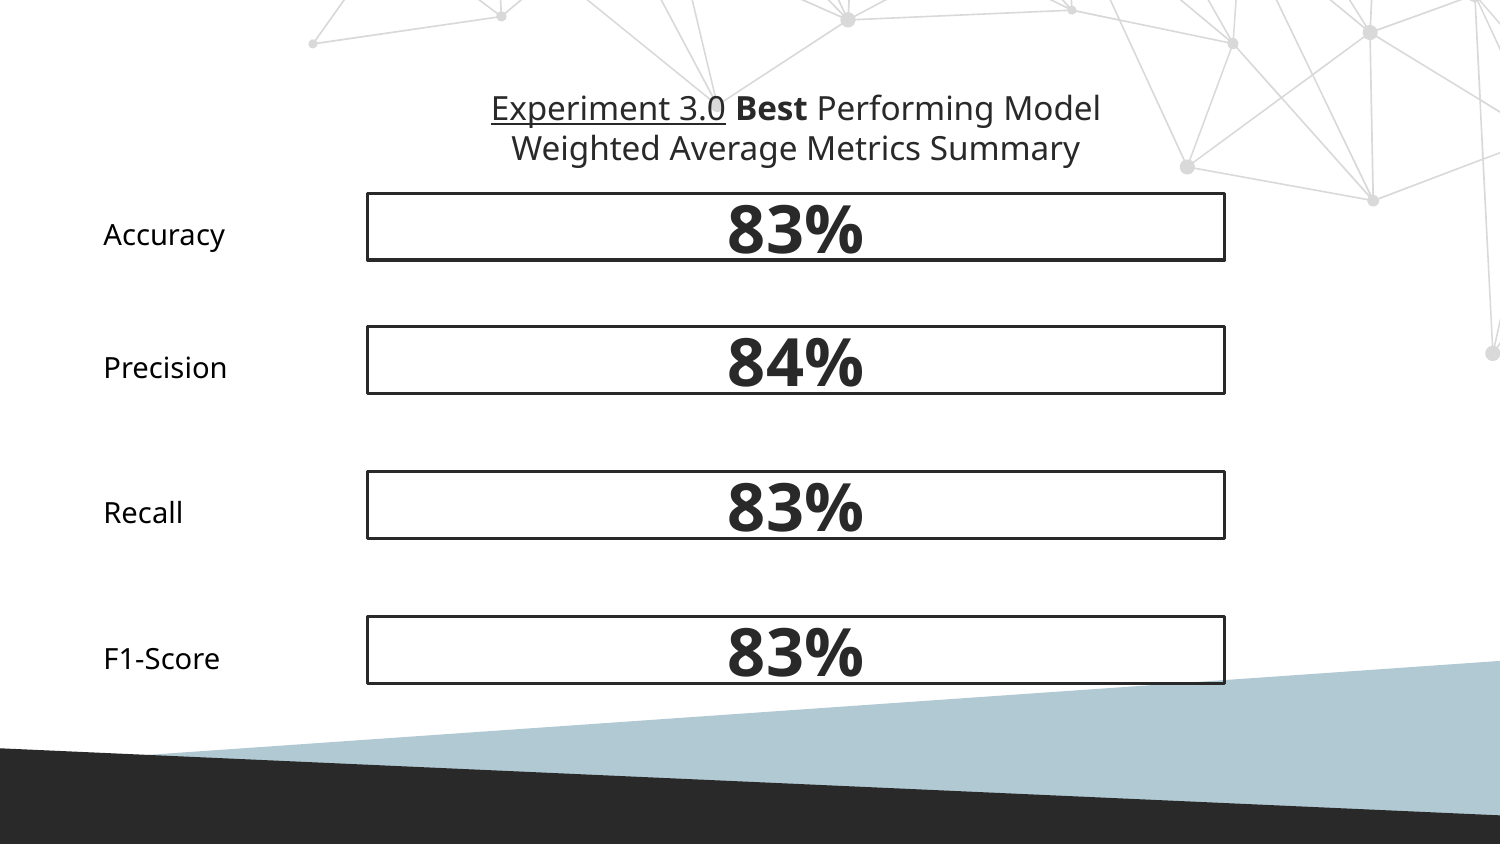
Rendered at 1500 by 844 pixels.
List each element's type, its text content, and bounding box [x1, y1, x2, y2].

text_box F1-Score [88, 632, 346, 683]
title 83% [366, 192, 1226, 262]
text_box Precision [88, 341, 346, 392]
text_box Accuracy [88, 208, 346, 259]
text_box 83% [367, 471, 1225, 539]
text_box 83% [367, 616, 1225, 684]
subtitle Experiment 3.0 Best Performing Model Weighted Average Metrics Summary [256, 72, 1336, 190]
text_box Recall [88, 487, 346, 537]
text_box 84% [367, 326, 1225, 394]
